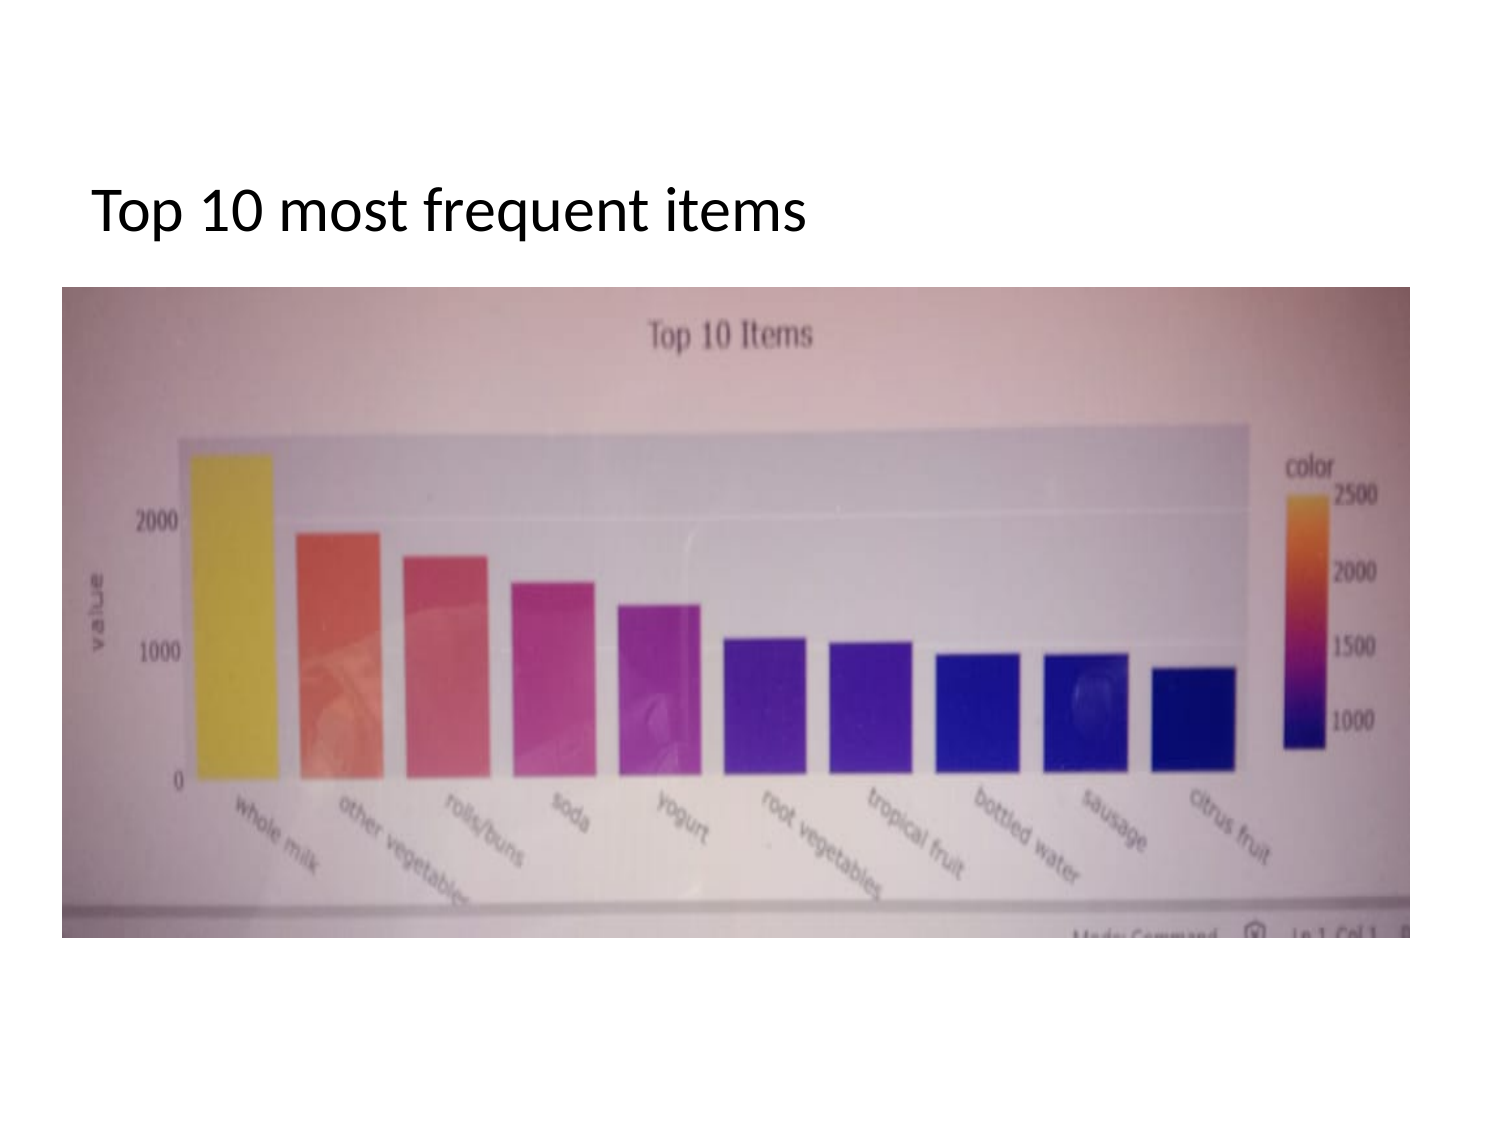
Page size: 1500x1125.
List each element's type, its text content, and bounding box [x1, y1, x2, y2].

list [62, 287, 1410, 938]
title Top 10 most frequent items [50, 159, 850, 252]
